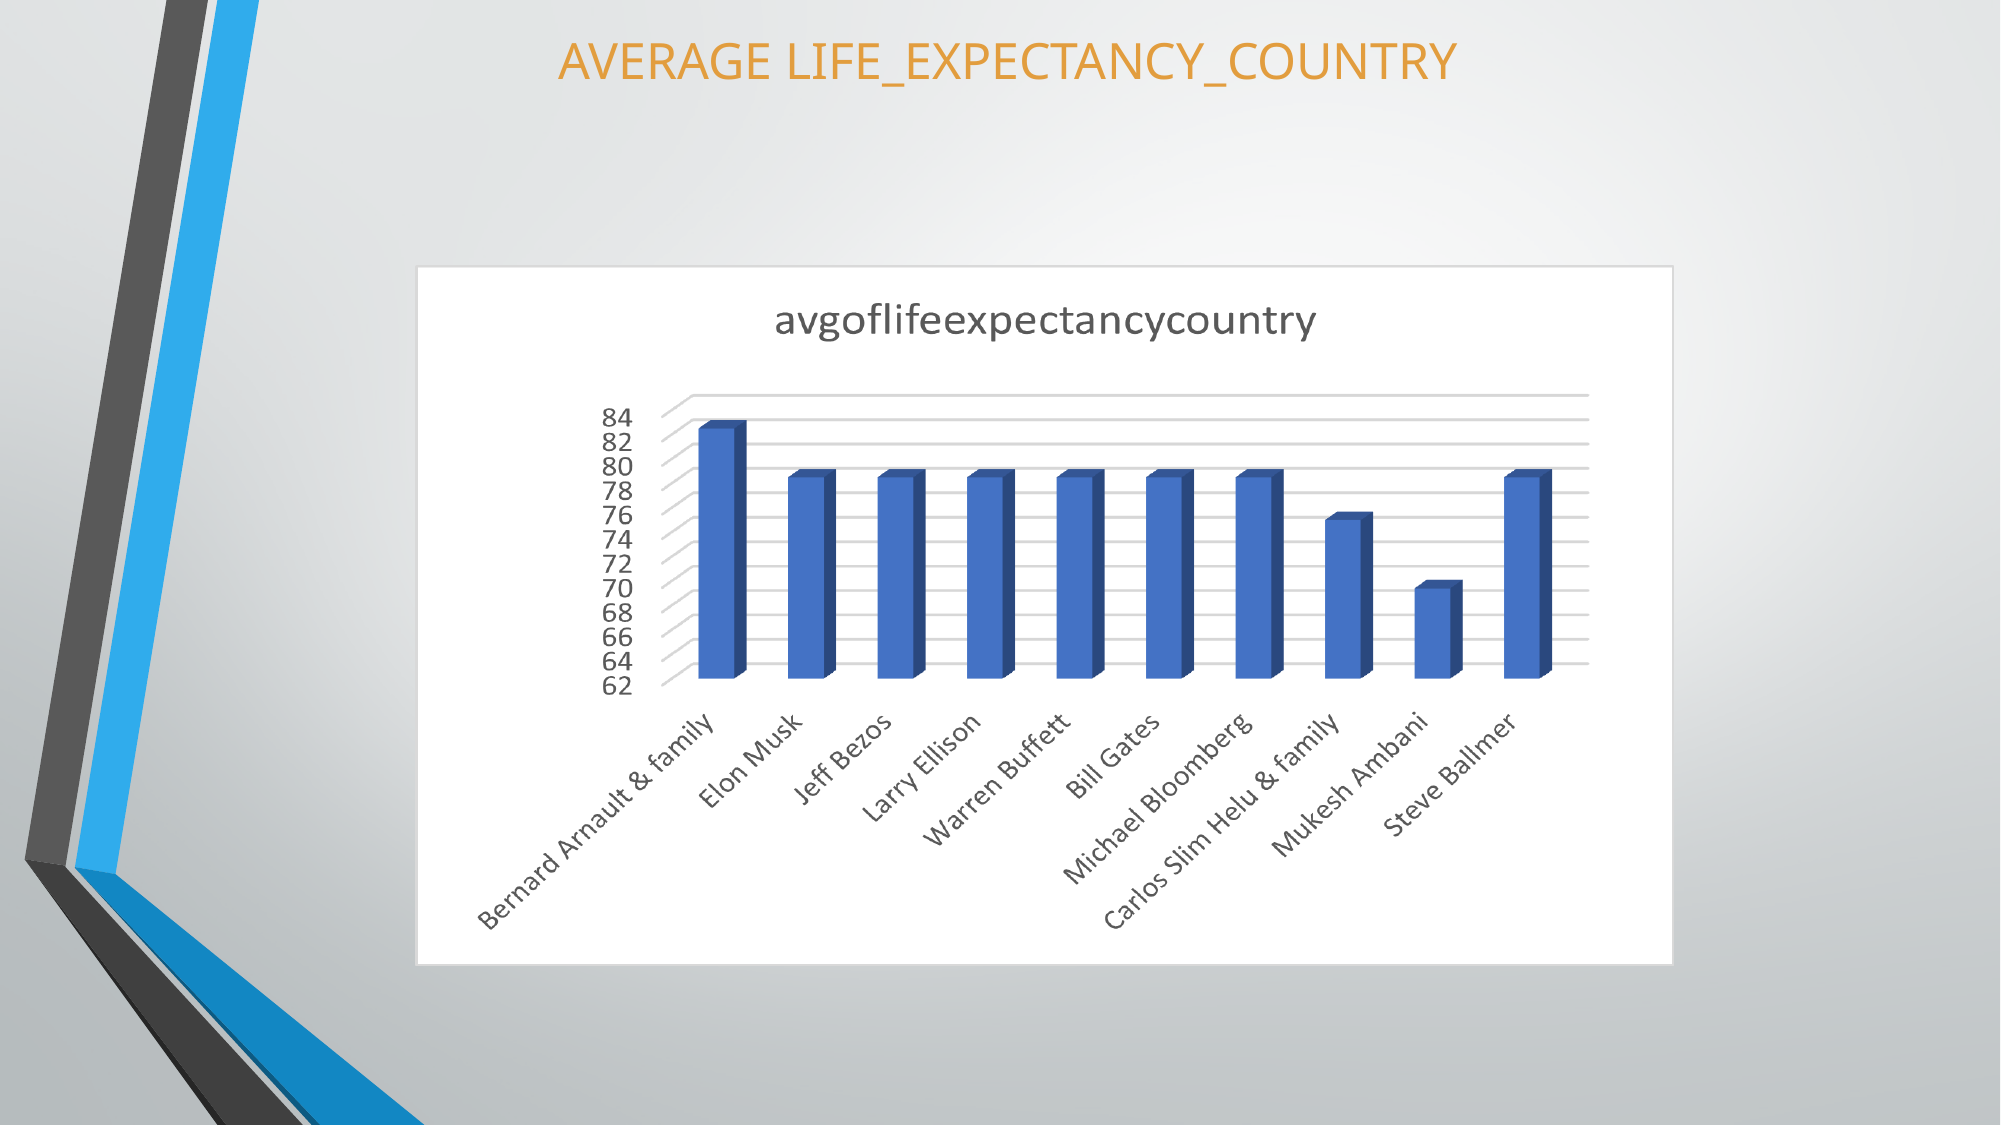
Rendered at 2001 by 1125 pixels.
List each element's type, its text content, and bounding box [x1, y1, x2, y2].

picture [414, 265, 1674, 966]
text_box AVERAGE LIFE_EXPECTANCY_COUNTRY [543, 22, 1723, 97]
